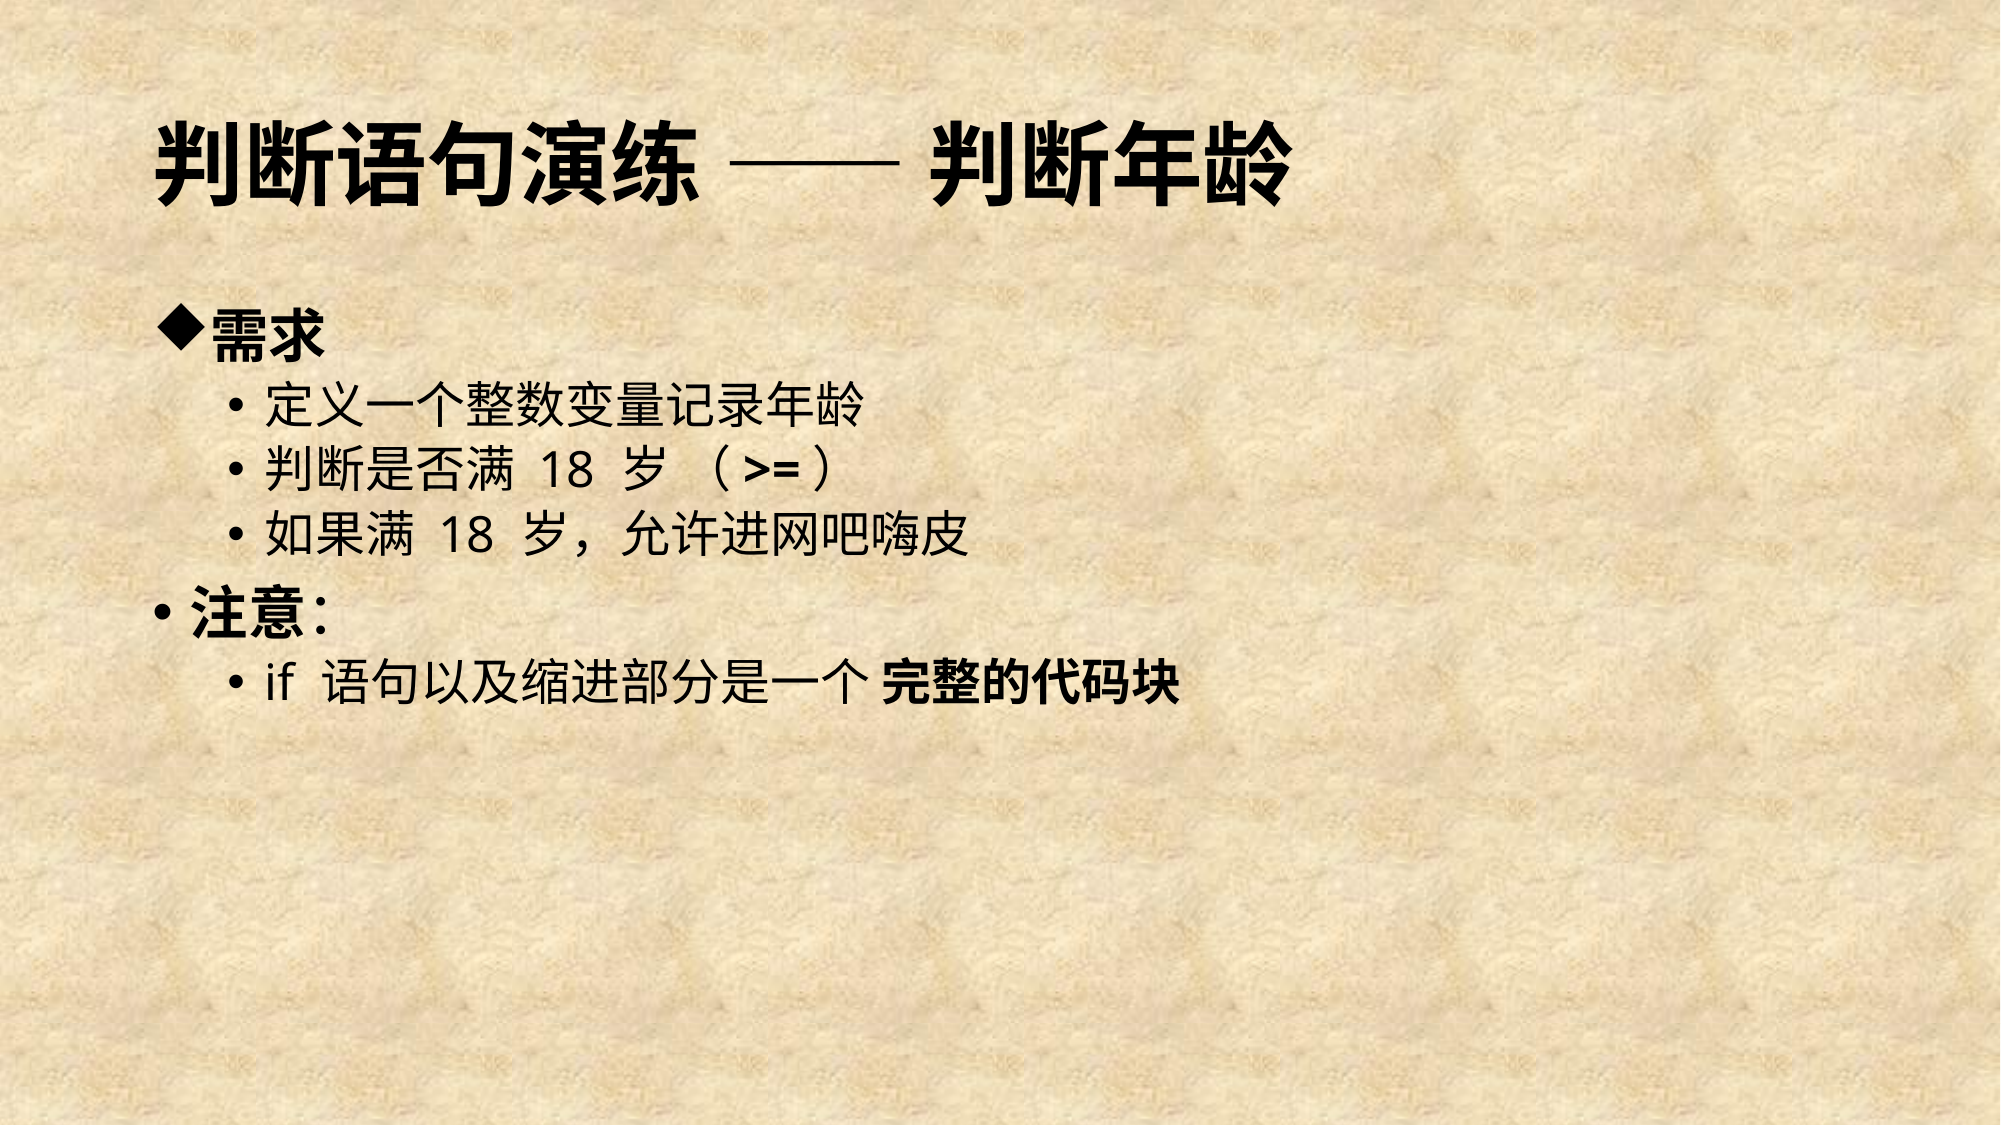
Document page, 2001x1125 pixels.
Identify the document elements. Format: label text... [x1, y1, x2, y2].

list 需求 定义一个整数变量记录年龄 判断是否满 18 岁 （>=） 如果满 18 岁，允许进网吧嗨皮 注意： if 语句以及缩进部分是一个 完整的代码块 [137, 299, 1863, 1014]
picture [0, 0, 2001, 1125]
title 判断语句演练 —— 判断年龄 [137, 59, 1863, 278]
